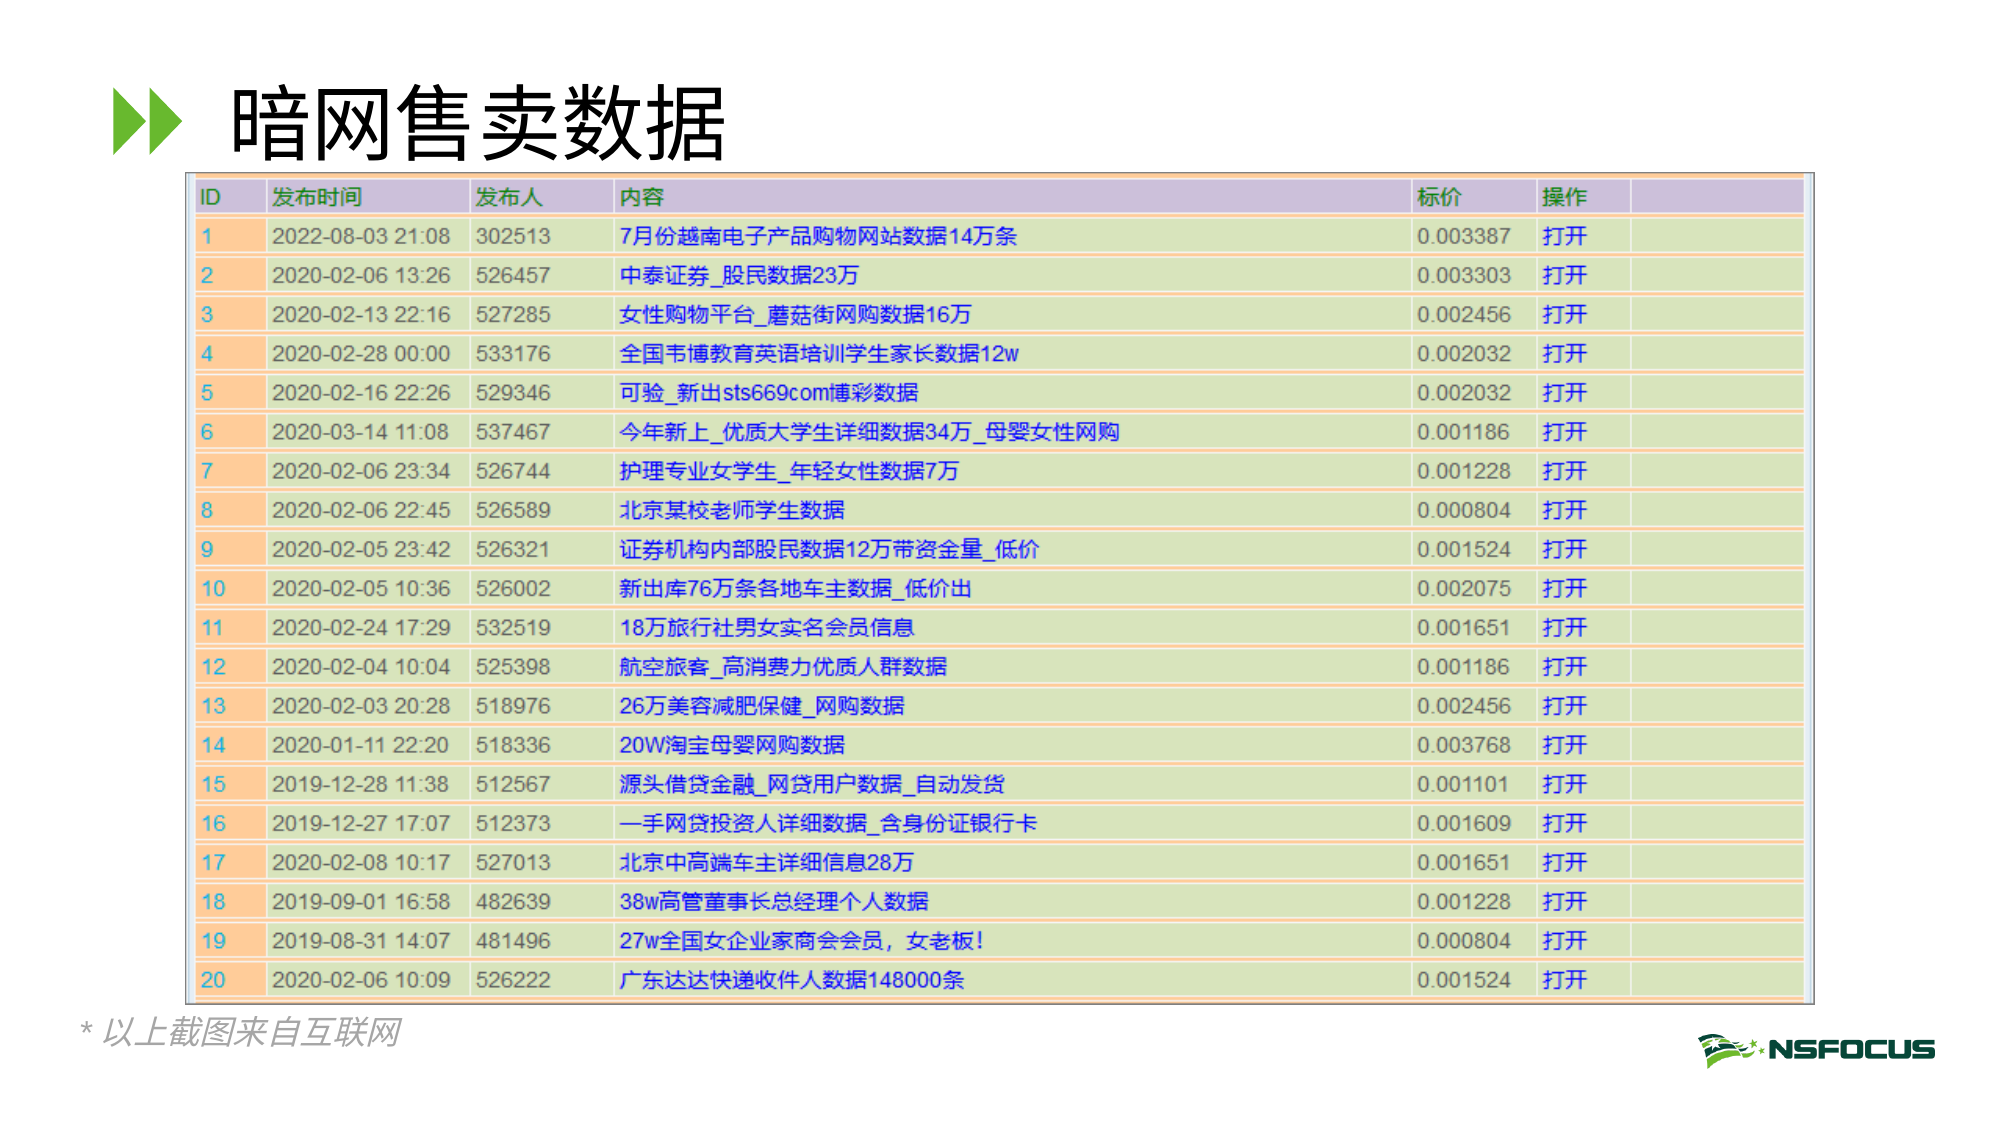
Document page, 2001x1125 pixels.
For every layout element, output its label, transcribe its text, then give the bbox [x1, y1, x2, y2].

picture [185, 172, 1815, 1005]
picture [1698, 1034, 1935, 1069]
text_box *以上截图来自互联网 [64, 1004, 654, 1059]
title 暗网售卖数据 [213, 59, 1863, 196]
